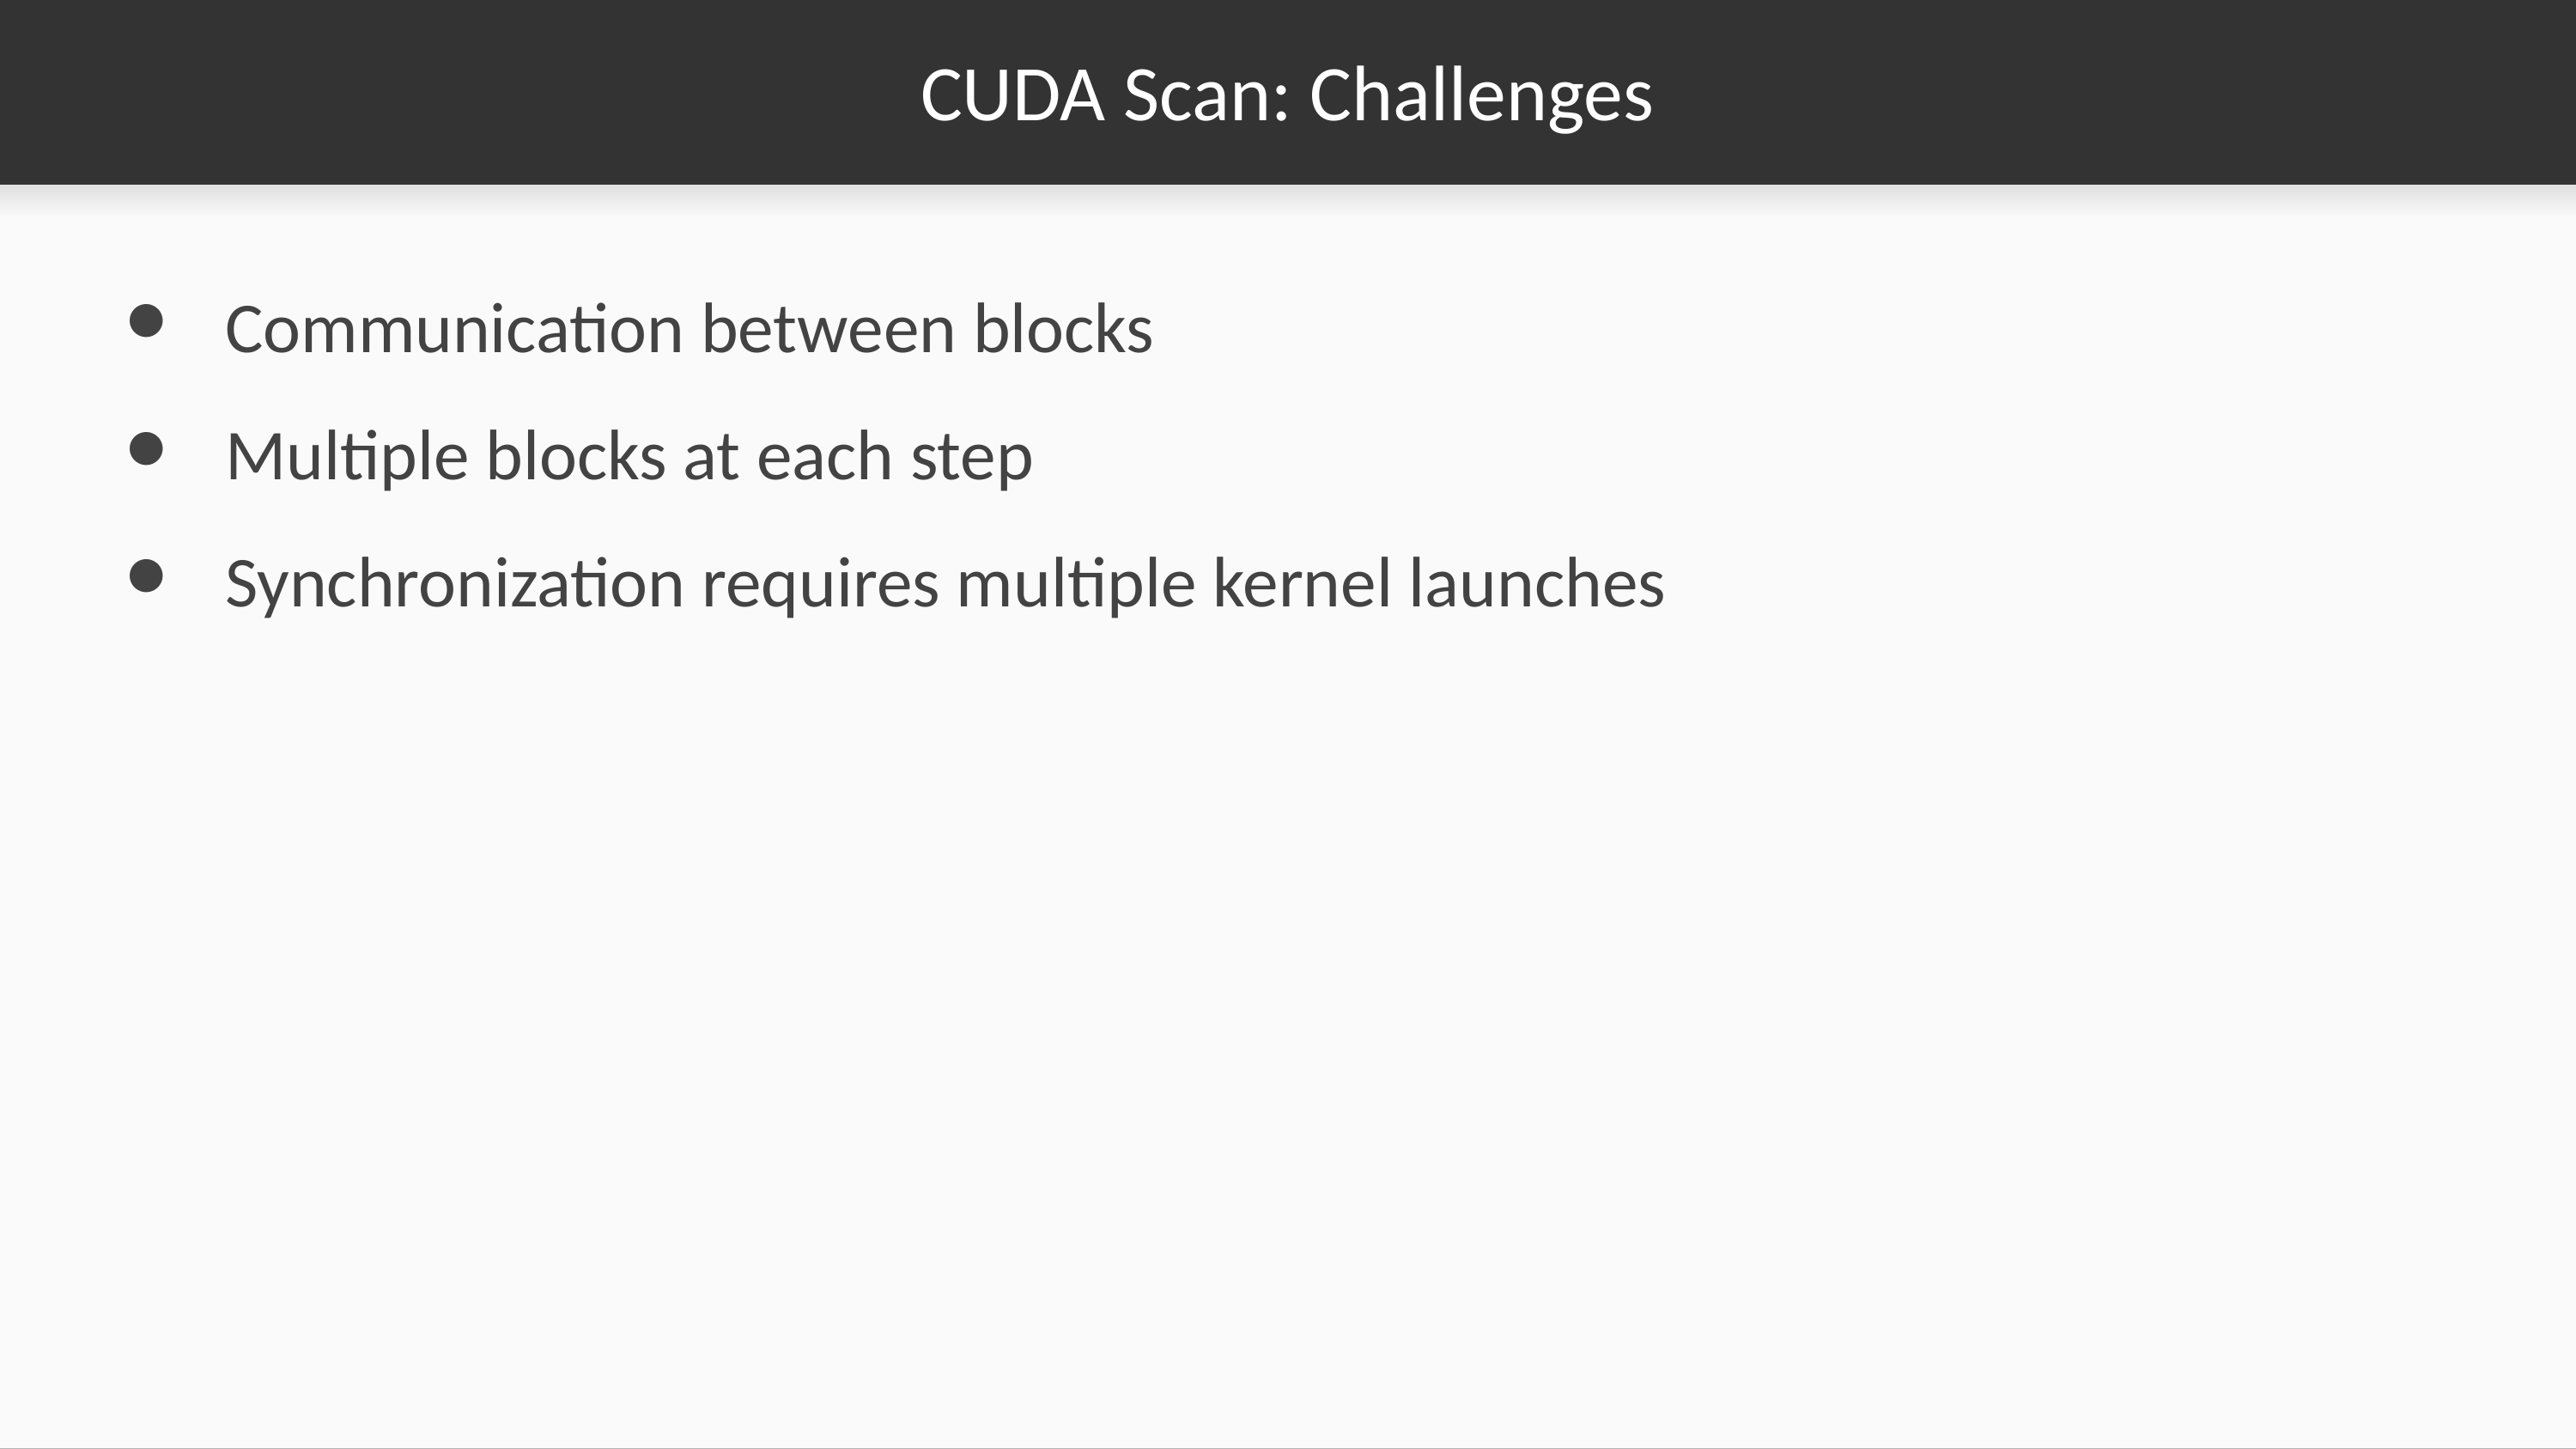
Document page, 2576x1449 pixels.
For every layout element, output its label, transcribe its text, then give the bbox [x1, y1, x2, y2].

text_box Communication between blocks Multiple blocks at each step Synchronization requires multiple kernel launches [70, 241, 2568, 1396]
title CUDA Scan: Challenges [28, 4, 2547, 174]
